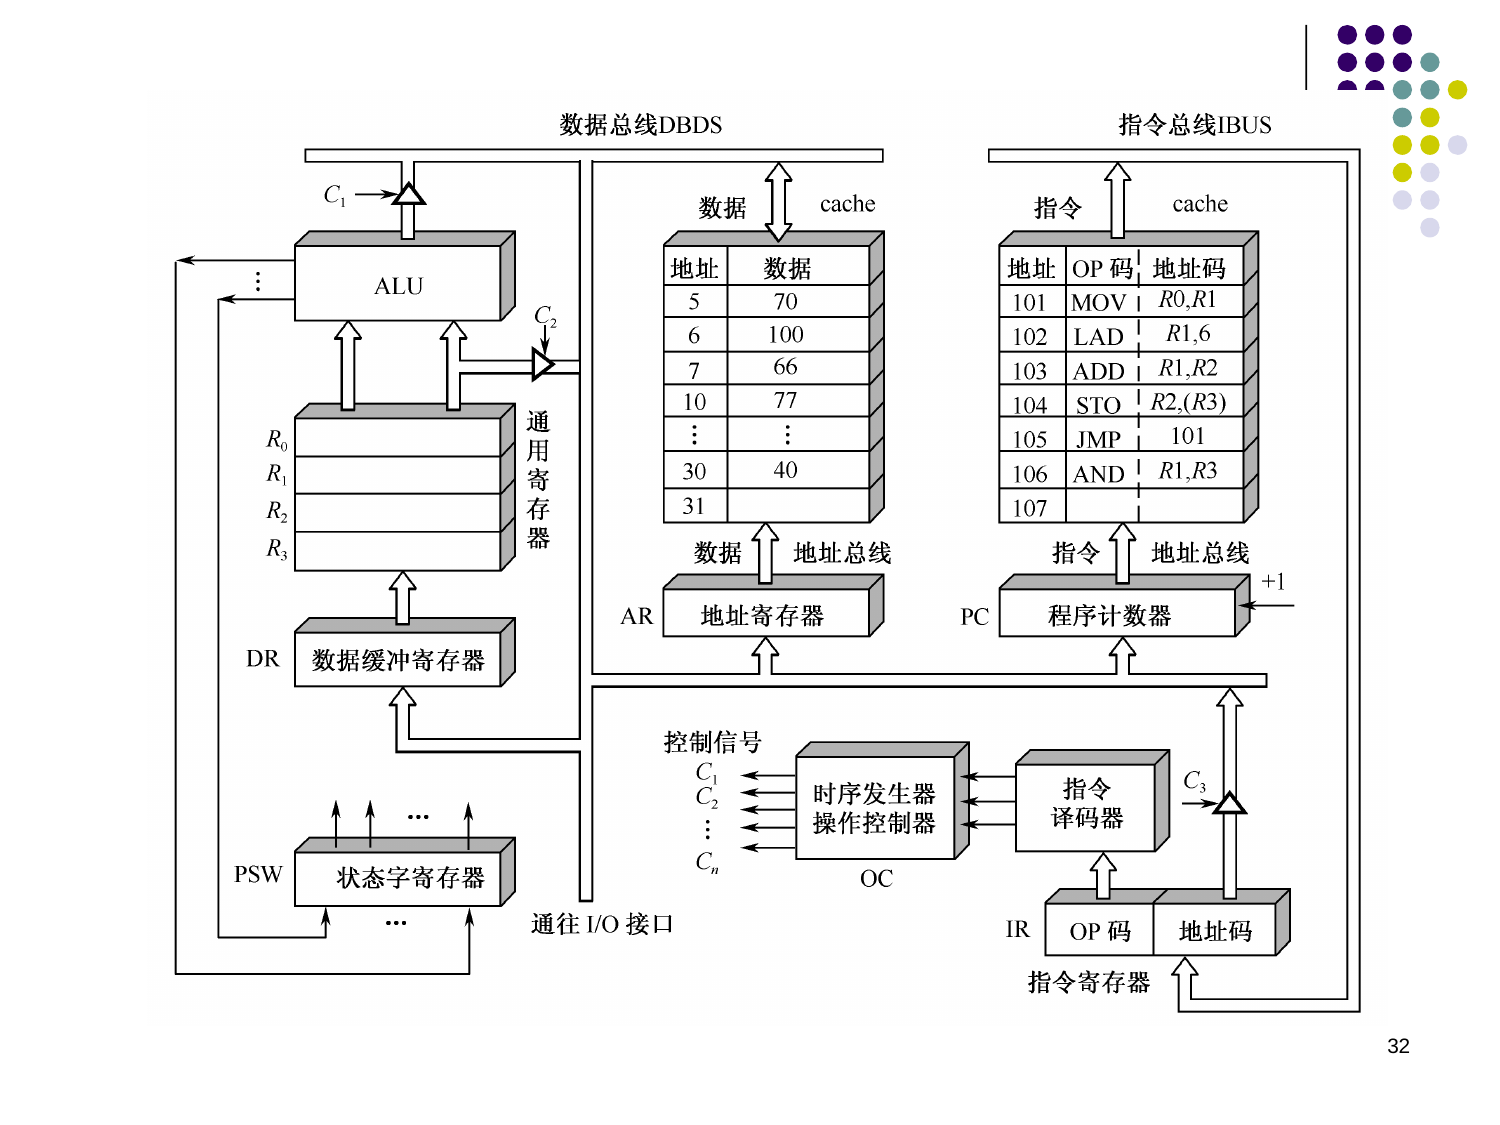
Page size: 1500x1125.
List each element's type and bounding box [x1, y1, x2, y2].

picture [147, 89, 1388, 1026]
text_box [1074, 1024, 1425, 1100]
